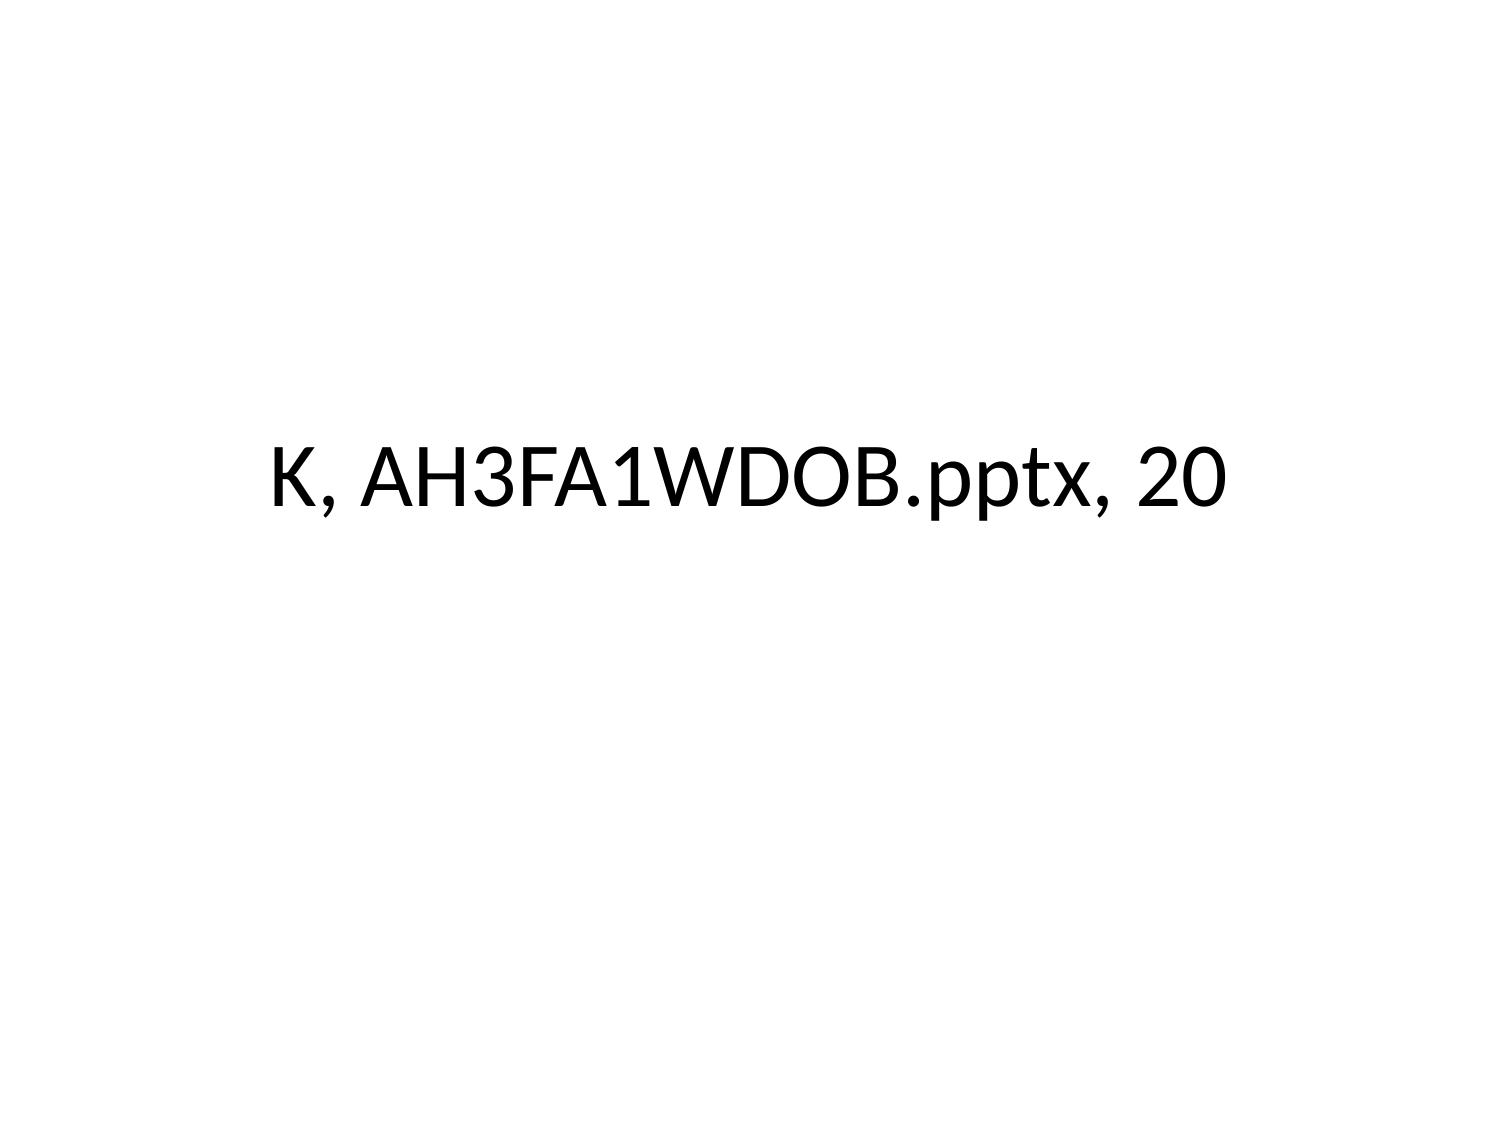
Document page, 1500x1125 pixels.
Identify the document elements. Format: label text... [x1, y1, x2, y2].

title K, AH3FA1WDOB.pptx, 20 [112, 349, 1388, 591]
